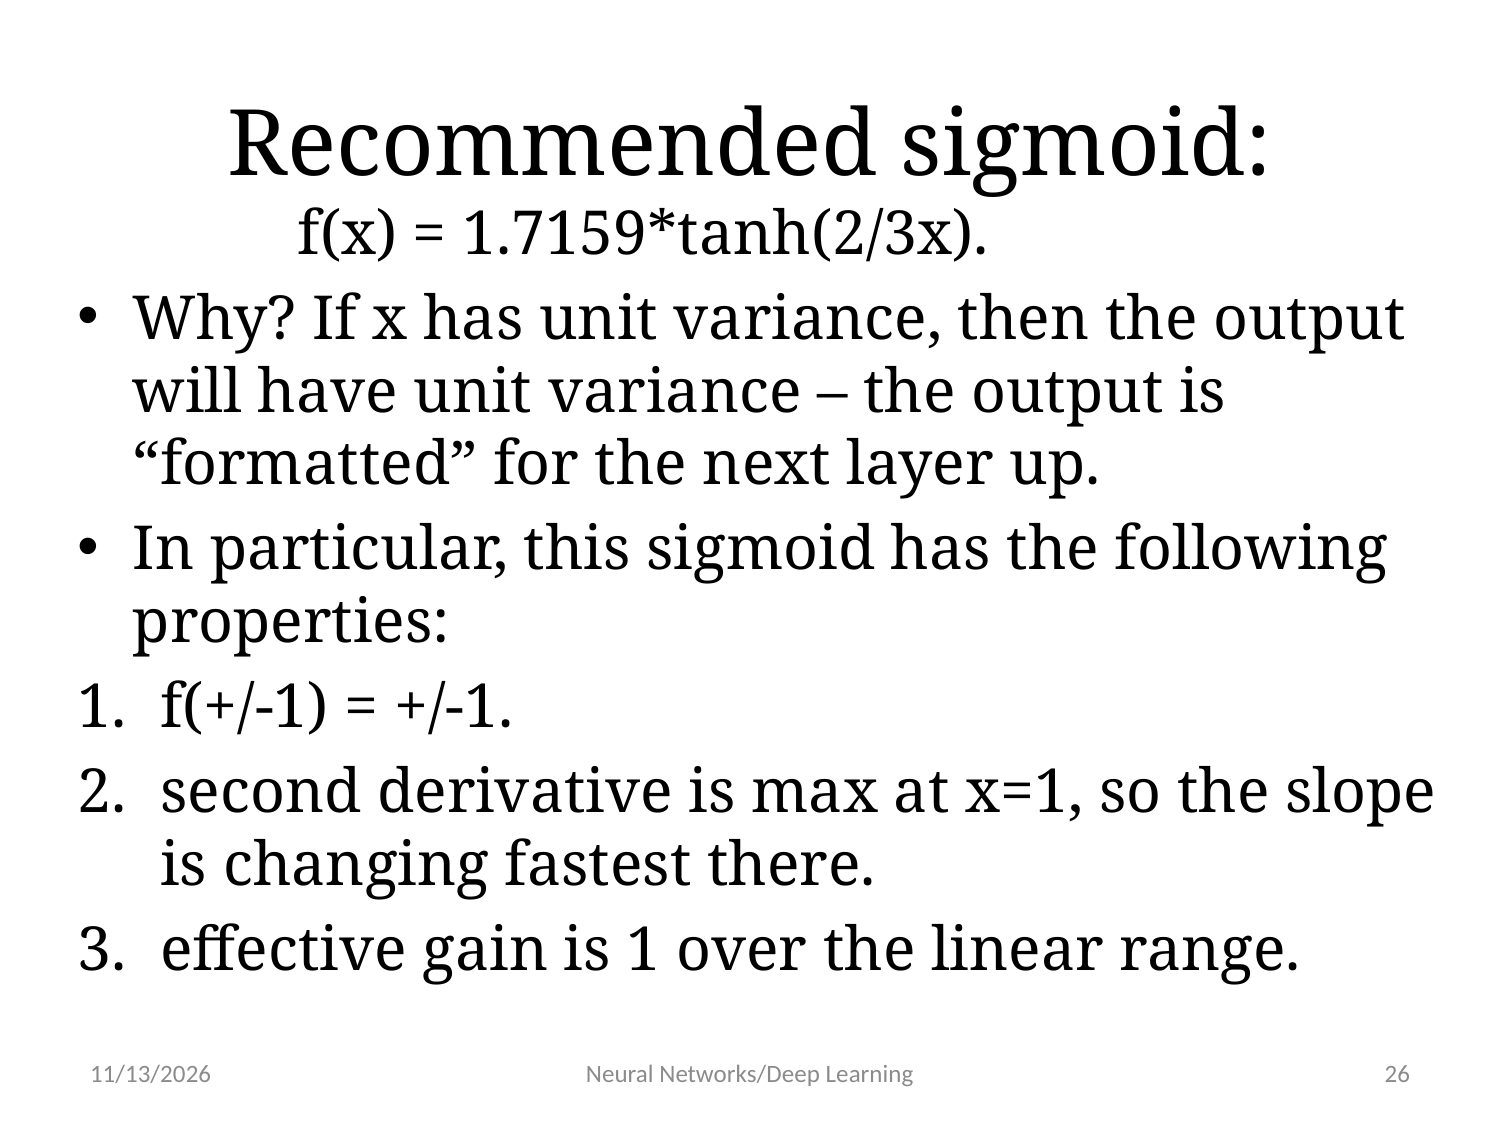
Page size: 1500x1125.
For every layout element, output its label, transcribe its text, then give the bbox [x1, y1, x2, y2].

footer Neural Networks/Deep Learning [512, 1042, 988, 1103]
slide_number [75, 1042, 425, 1103]
slide_number 26 [1074, 1042, 1425, 1103]
title Recommended sigmoid: [75, 45, 1425, 186]
list f(x) = 1.7159*tanh(2/3x). Why? If x has unit variance, then the output will have unit variance – the output is “formatted” for the next layer up. In particular, this sigmoid has the following properties: f(+/-1) = +/-1. second derivative is max at x=1, so the slope is changing fastest there. effective gain is 1 over the linear range. [62, 186, 1500, 999]
